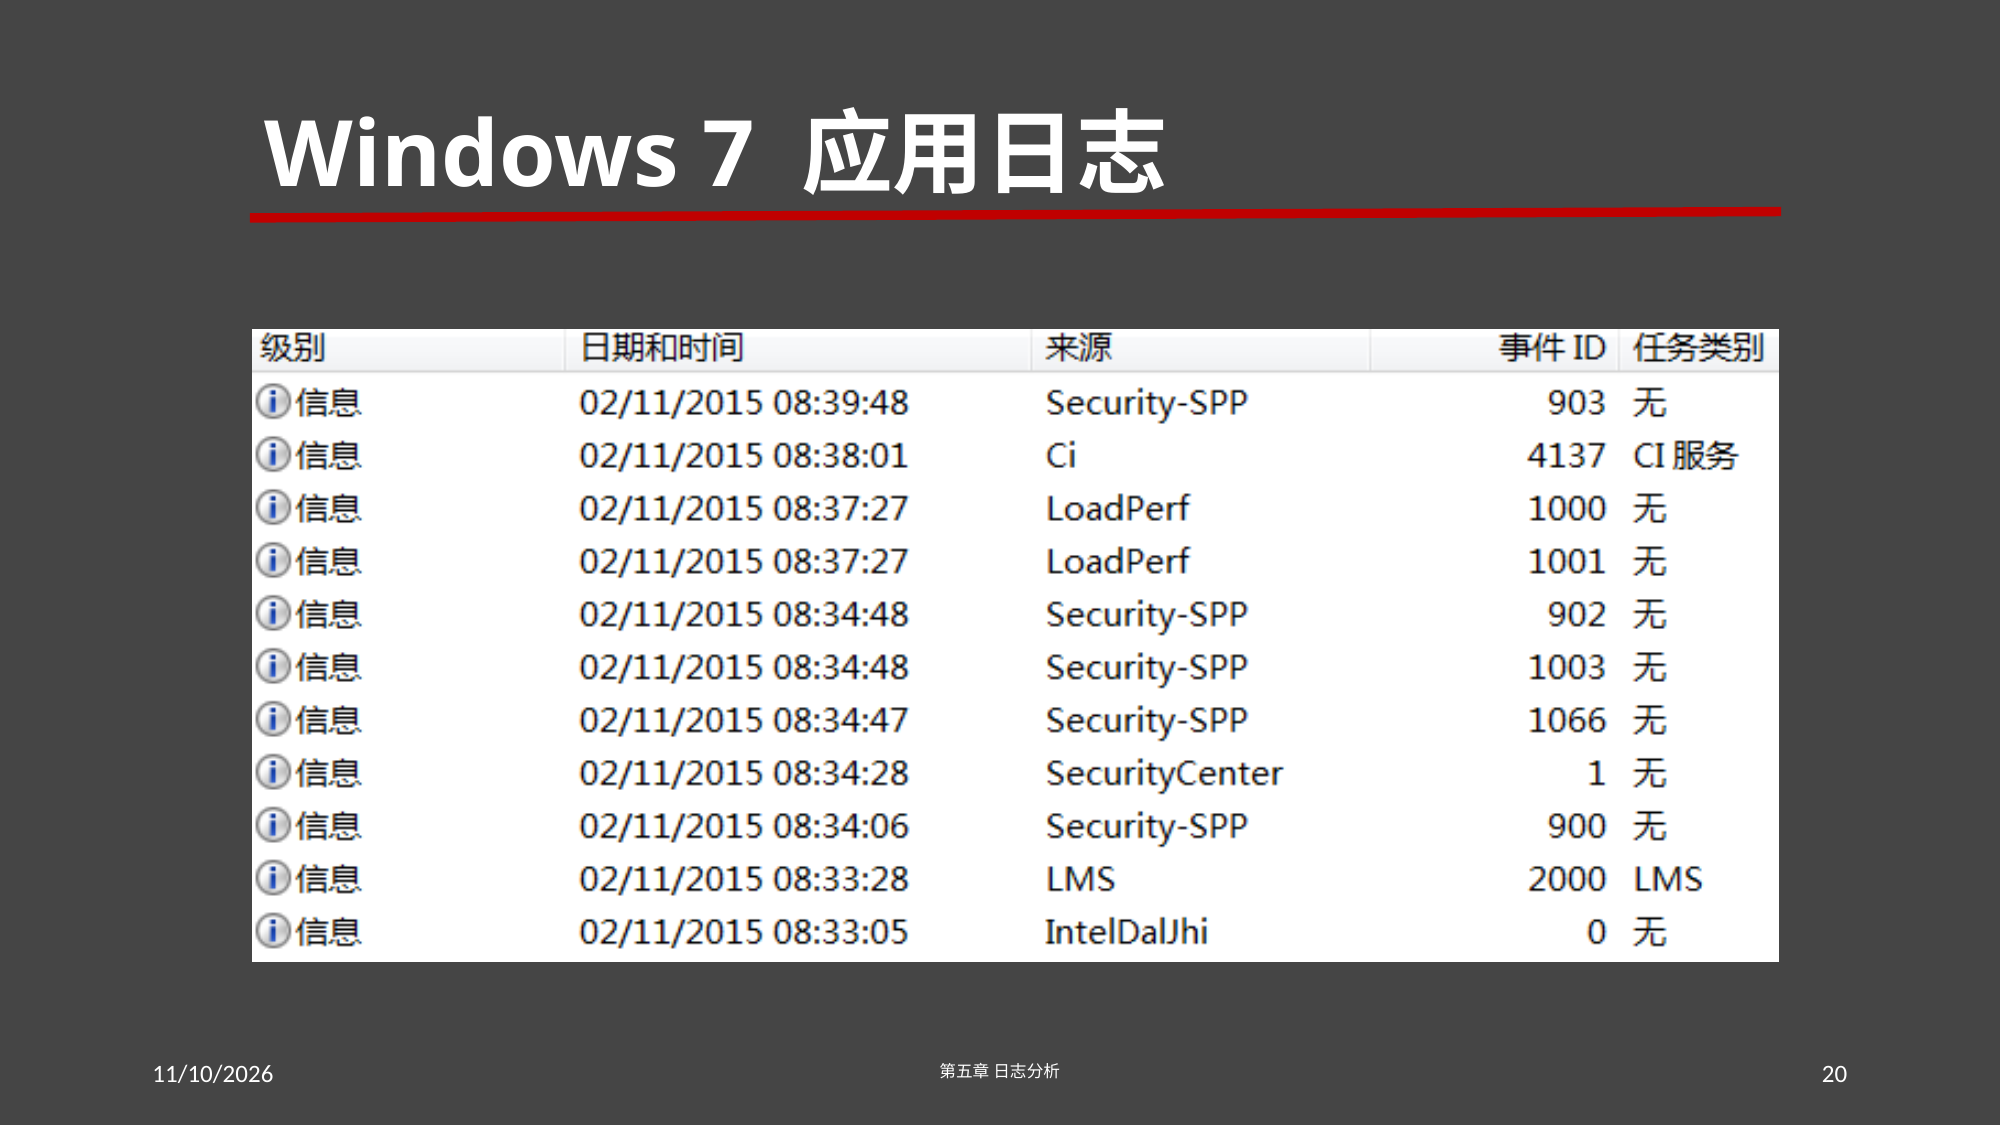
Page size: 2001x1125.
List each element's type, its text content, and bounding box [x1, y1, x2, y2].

slide_number 20 [1412, 1042, 1863, 1103]
picture [252, 329, 1779, 962]
footer 第五章 日志分析 [662, 1042, 1338, 1103]
title Windows 7 应用日志 [249, 47, 1782, 265]
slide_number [137, 1042, 588, 1103]
